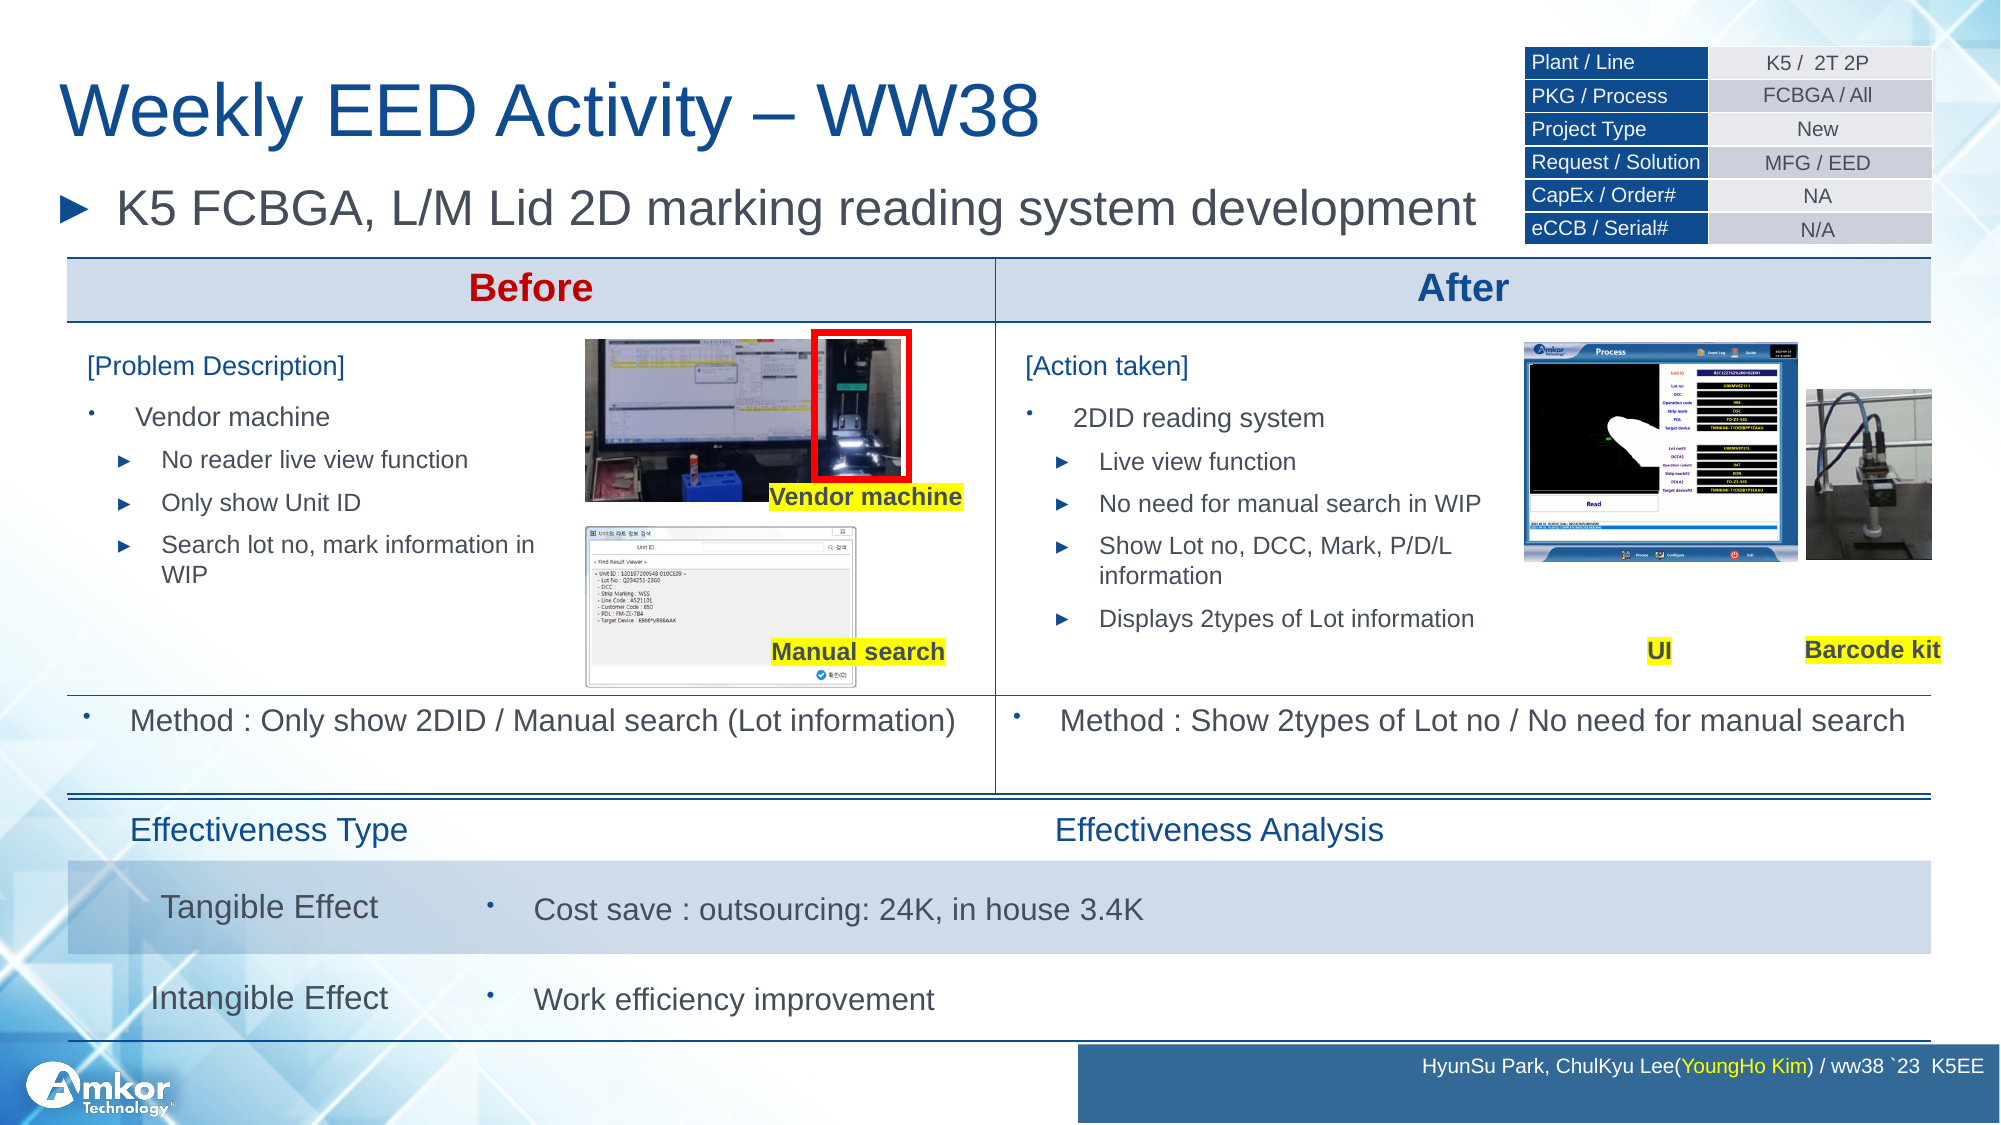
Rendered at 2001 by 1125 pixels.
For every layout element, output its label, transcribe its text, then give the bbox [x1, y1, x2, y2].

list Cost save : outsourcing: 24K, in house 3.4K [471, 862, 1931, 954]
title Weekly EED Activity – WW38 [44, 38, 1524, 200]
text_box Manual search [857, 628, 970, 674]
text_box Barcode kit [1789, 626, 1950, 676]
list 2DID reading system Live view function No need for manual search in WIP Show Lot no, DCC, Mark, P/D/L information Displays 2types of Lot information [1011, 392, 1508, 696]
list Vendor machine No reader live view function Only show Unit ID Search lot no, mark information in WIP [73, 391, 570, 693]
list Method : Show 2types of Lot no / No need for manual search [998, 696, 1925, 790]
list K5 FCBGA, L/M Lid 2D marking reading system development [45, 167, 1597, 256]
list [Action taken] [1010, 340, 1508, 394]
list Work efficiency improvement [471, 954, 1931, 1042]
list N/A [1710, 216, 1925, 242]
list New [1710, 115, 1925, 141]
list MFG / EED [1710, 149, 1925, 175]
list FCBGA / All [1710, 82, 1925, 107]
list HyunSu Park, ChulKyu Lee(YoungHo Kim) / ww38 `23 K5EE [1078, 1045, 2000, 1122]
picture [0, 0, 2001, 1125]
text_box Vendor machine [754, 472, 974, 519]
list [Problem Description] [71, 340, 552, 392]
list Method : Only show 2DID / Manual search (Lot information) [67, 696, 993, 790]
list NA [1710, 182, 1925, 208]
text_box UI [1632, 626, 1690, 677]
text_box [814, 331, 910, 481]
list K5 / 2T 2P [1710, 49, 1925, 75]
